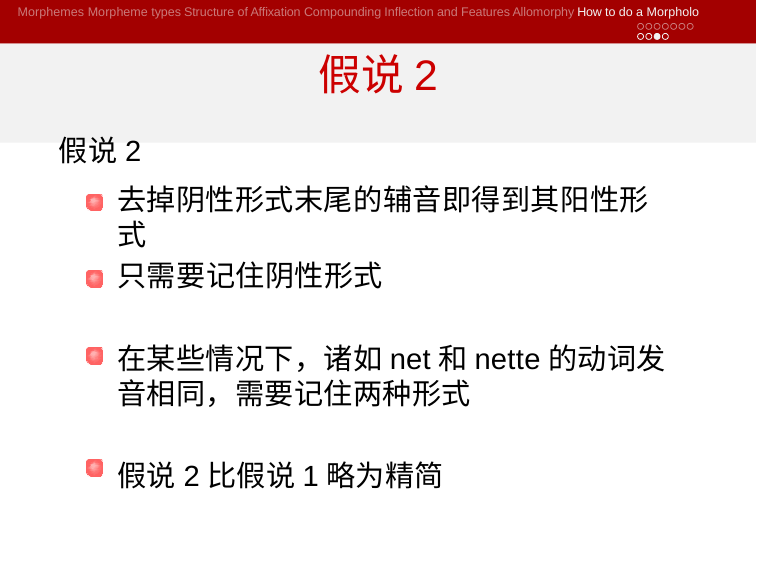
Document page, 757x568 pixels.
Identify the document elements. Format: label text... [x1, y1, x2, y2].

text_box 假说2 去掉阴性形式末尾的辅音即得到其阳性形式 只需要记住阴性形式 在某些情况下，诸如net和nette的动词发音相同，需要记住两种形式 假说2比假说1略为精简 [56, 115, 690, 493]
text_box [0, 0, 757, 44]
picture [86, 459, 104, 477]
picture [86, 270, 104, 288]
picture [86, 193, 104, 211]
title 假说2 [0, 52, 756, 143]
picture [86, 347, 104, 365]
